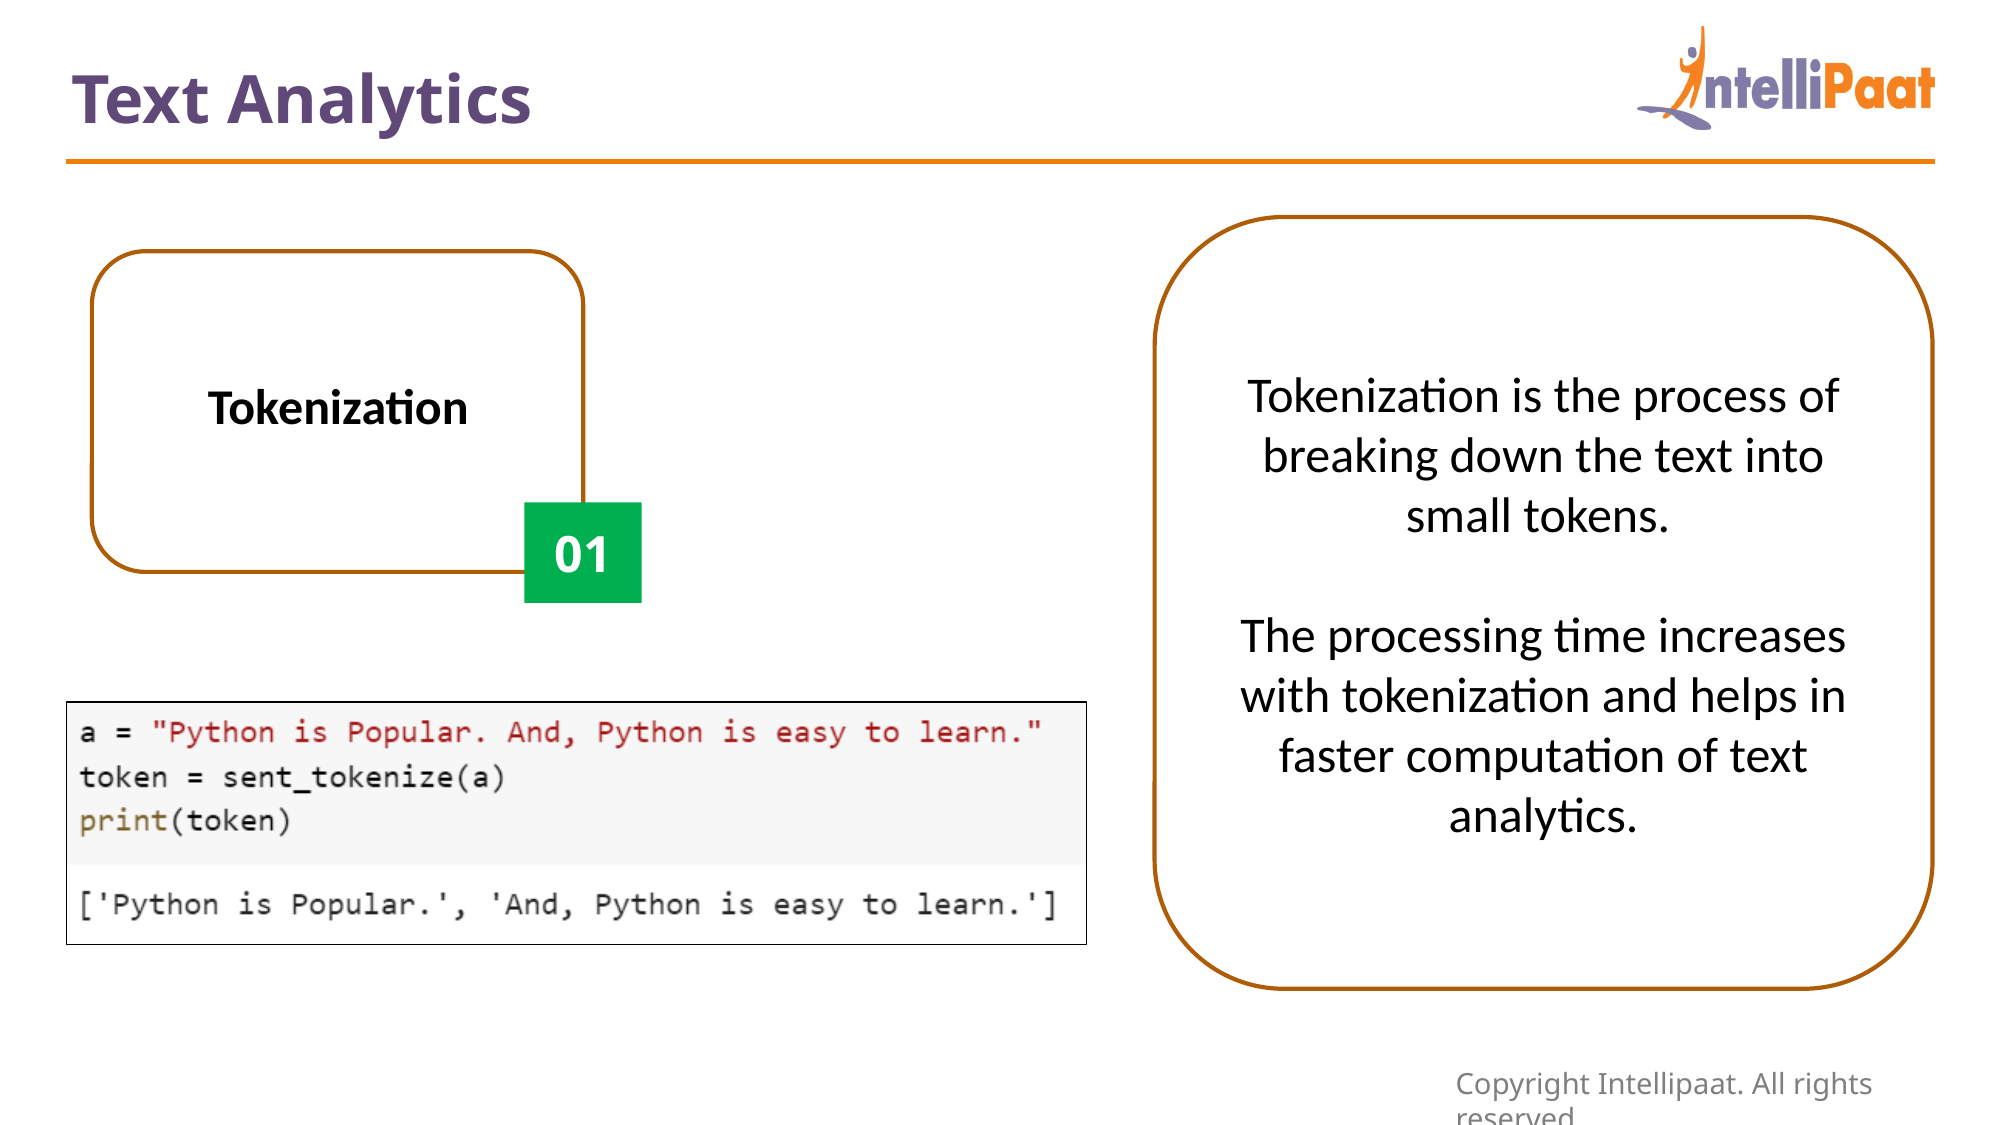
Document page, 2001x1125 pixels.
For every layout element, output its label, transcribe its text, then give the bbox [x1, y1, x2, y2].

picture [67, 702, 1087, 944]
text_box [91, 251, 584, 572]
text_box 01 [524, 502, 642, 603]
picture [1637, 26, 1935, 130]
text_box Tokenization is the process of breaking down the text into small tokens. The processing time increases with tokenization and helps in faster computation of text analytics. [1154, 217, 1933, 989]
text_box Tokenization [119, 366, 557, 442]
text_box Text Analytics [71, 33, 1492, 160]
